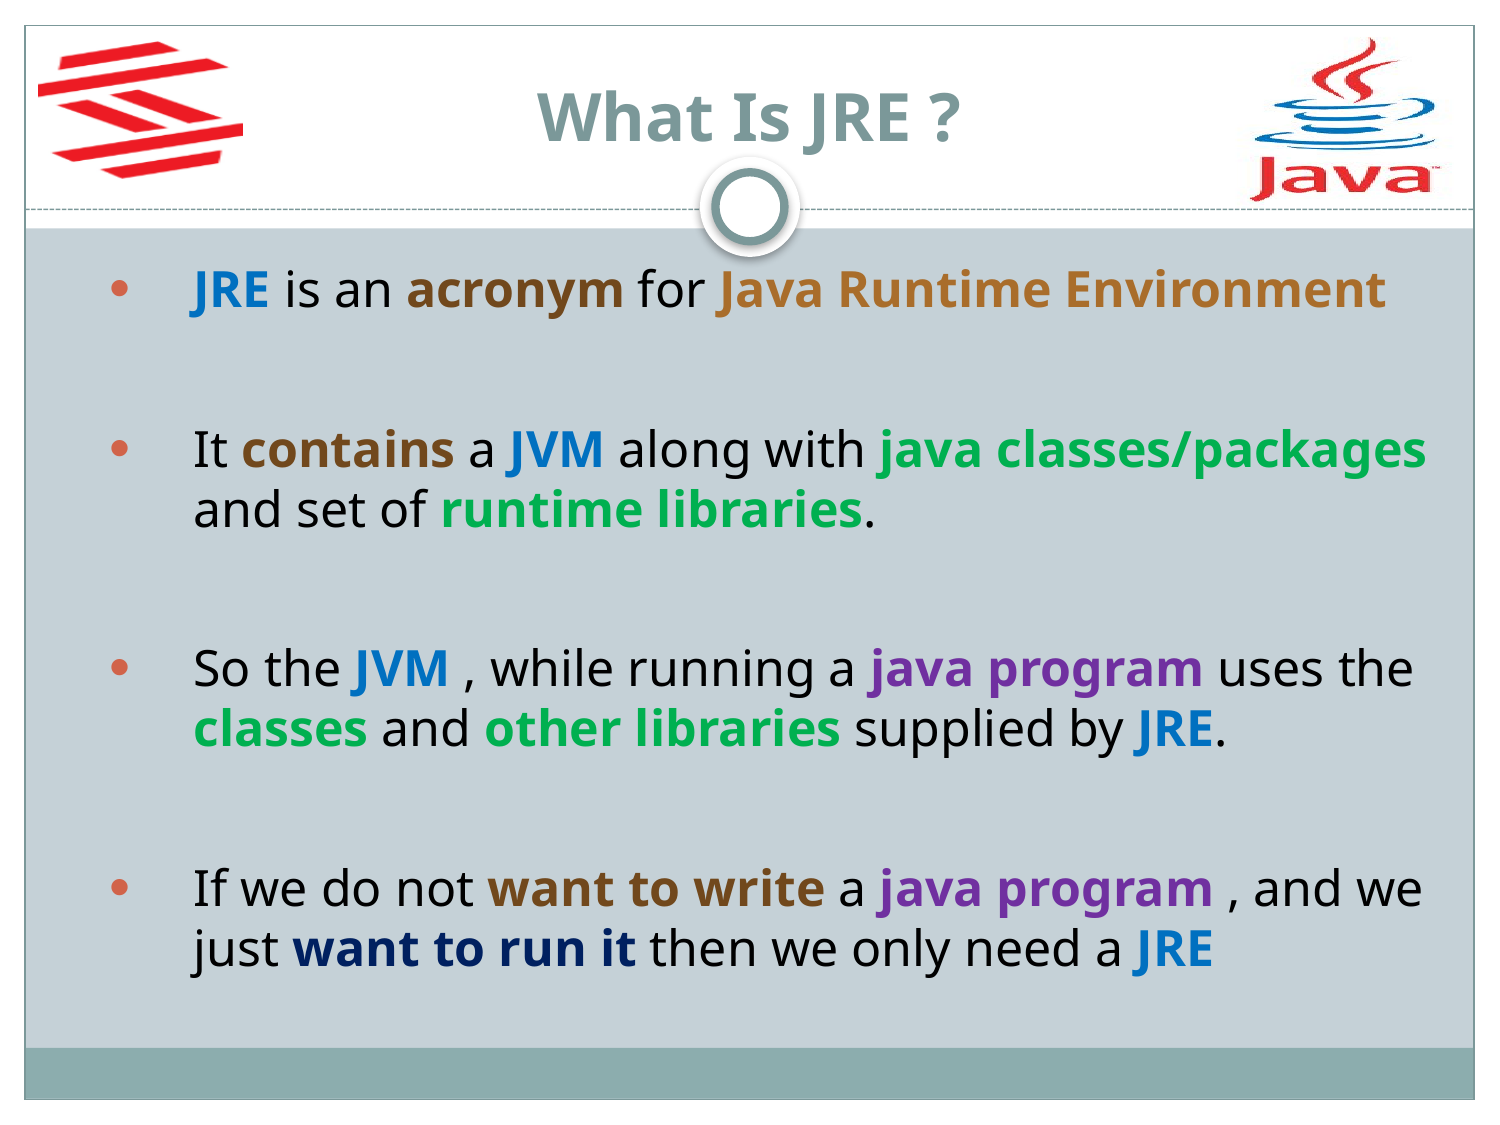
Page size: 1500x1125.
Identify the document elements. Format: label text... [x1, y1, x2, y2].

picture [1206, 30, 1471, 209]
title What Is JRE ? [237, 37, 1200, 162]
list JRE is an acronym for Java Runtime Environment It contains a JVM along with java classes/packages and set of runtime libraries. So the JVM , while running a java program uses the classes and other libraries supplied by JRE. If we do not want to write a java program , and we just want to run it then we only need a JRE [49, 250, 1445, 1047]
picture [37, 40, 243, 185]
